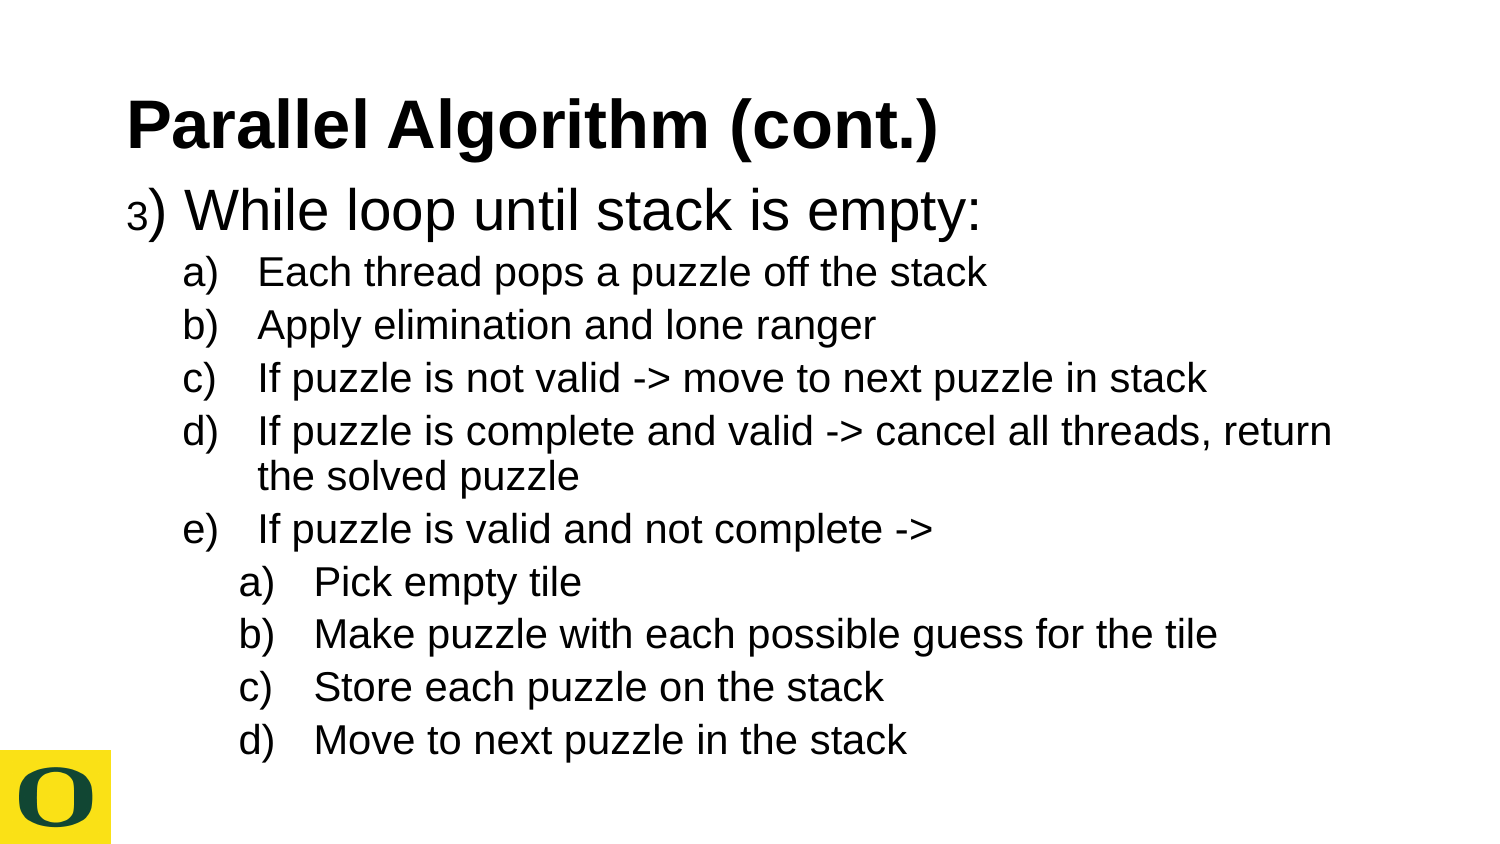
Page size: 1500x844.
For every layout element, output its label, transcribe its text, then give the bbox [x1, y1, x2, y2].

picture [0, 750, 111, 844]
list 3) While loop until stack is empty: Each thread pops a puzzle off the stack Apply elimination and lone ranger If puzzle is not valid -> move to next puzzle in stack If puzzle is complete and valid -> cancel all threads, return the solved puzzle If puzzle is valid and not complete -> Pick empty tile Make puzzle with each possible guess for the tile Store each puzzle on the stack Move to next puzzle in the stack [111, 172, 1397, 821]
title Parallel Algorithm (cont.) [111, 44, 1397, 172]
